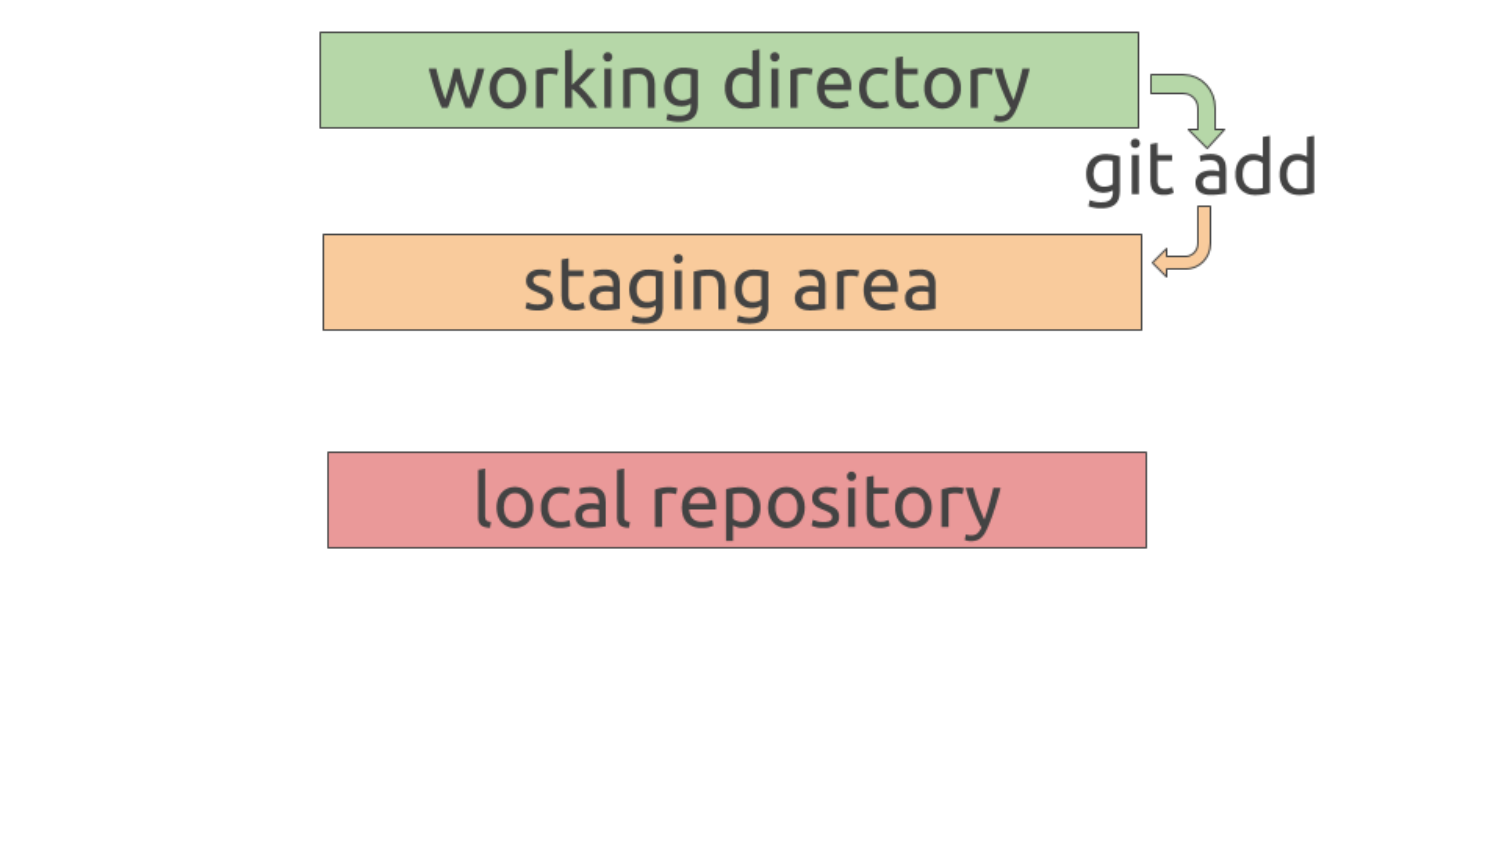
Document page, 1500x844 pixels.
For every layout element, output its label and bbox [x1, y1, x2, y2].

picture [24, 24, 1393, 563]
